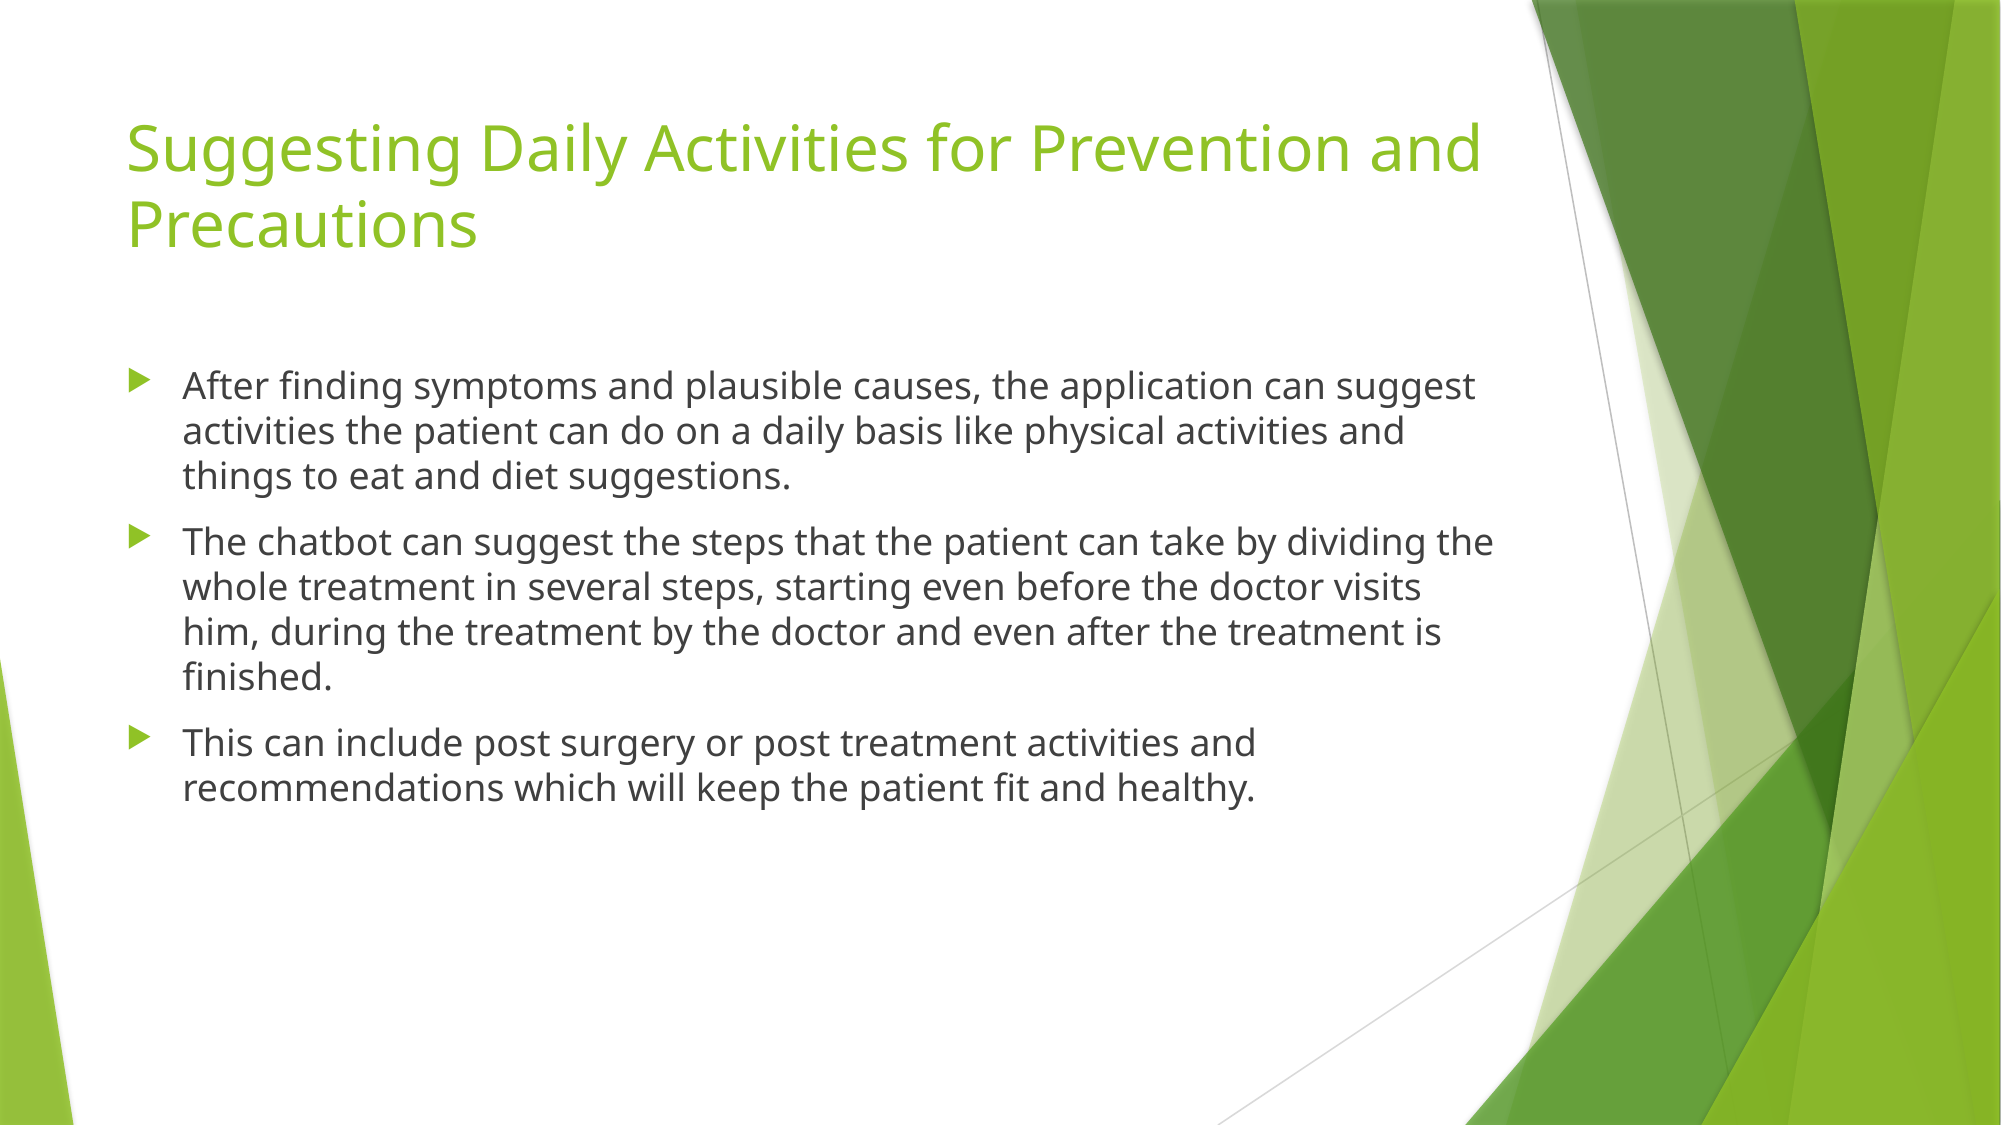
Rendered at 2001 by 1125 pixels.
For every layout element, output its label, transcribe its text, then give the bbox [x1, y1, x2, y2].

title Suggesting Daily Activities for Prevention and Precautions [111, 99, 1522, 317]
list After finding symptoms and plausible causes, the application can suggest activities the patient can do on a daily basis like physical activities and things to eat and diet suggestions. The chatbot can suggest the steps that the patient can take by dividing the whole treatment in several steps, starting even before the doctor visits him, during the treatment by the doctor and even after the treatment is finished. This can include post surgery or post treatment activities and recommendations which will keep the patient fit and healthy. [111, 354, 1522, 992]
